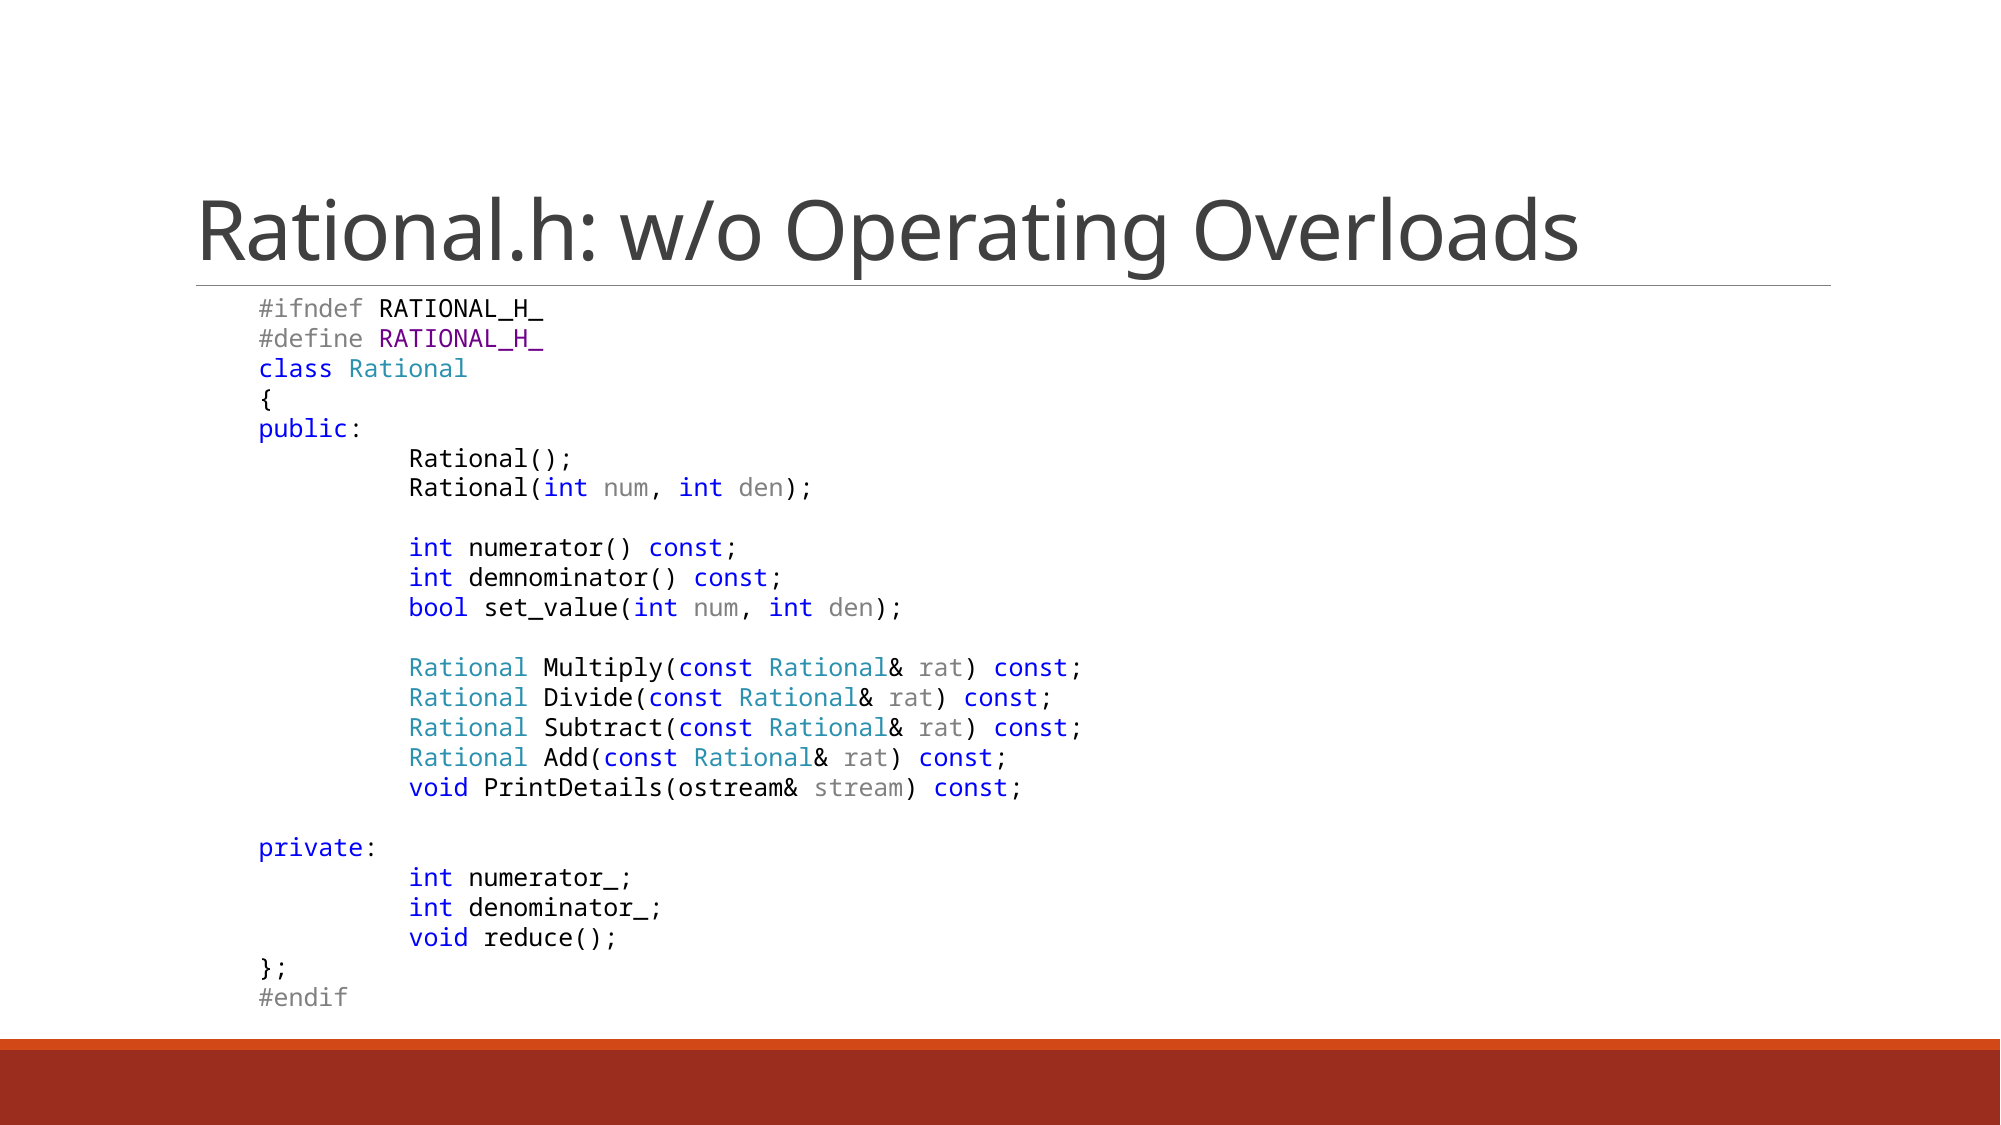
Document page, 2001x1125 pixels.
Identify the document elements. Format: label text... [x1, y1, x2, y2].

title Rational.h: w/o Operating Overloads [180, 47, 1830, 285]
text_box #ifndef RATIONAL_H_ #define RATIONAL_H_ class Rational { public: Rational(); Rational(int num, int den); int numerator() const; int demnominator() const; bool set_value(int num, int den); Rational Multiply(const Rational& rat) const; Rational Divide(const Rational& rat) const; Rational Subtract(const Rational& rat) const; Rational Add(const Rational& rat) const; void PrintDetails(ostream& stream) const; private: int numerator_; int denominator_; void reduce(); }; #endif [243, 284, 1244, 1019]
